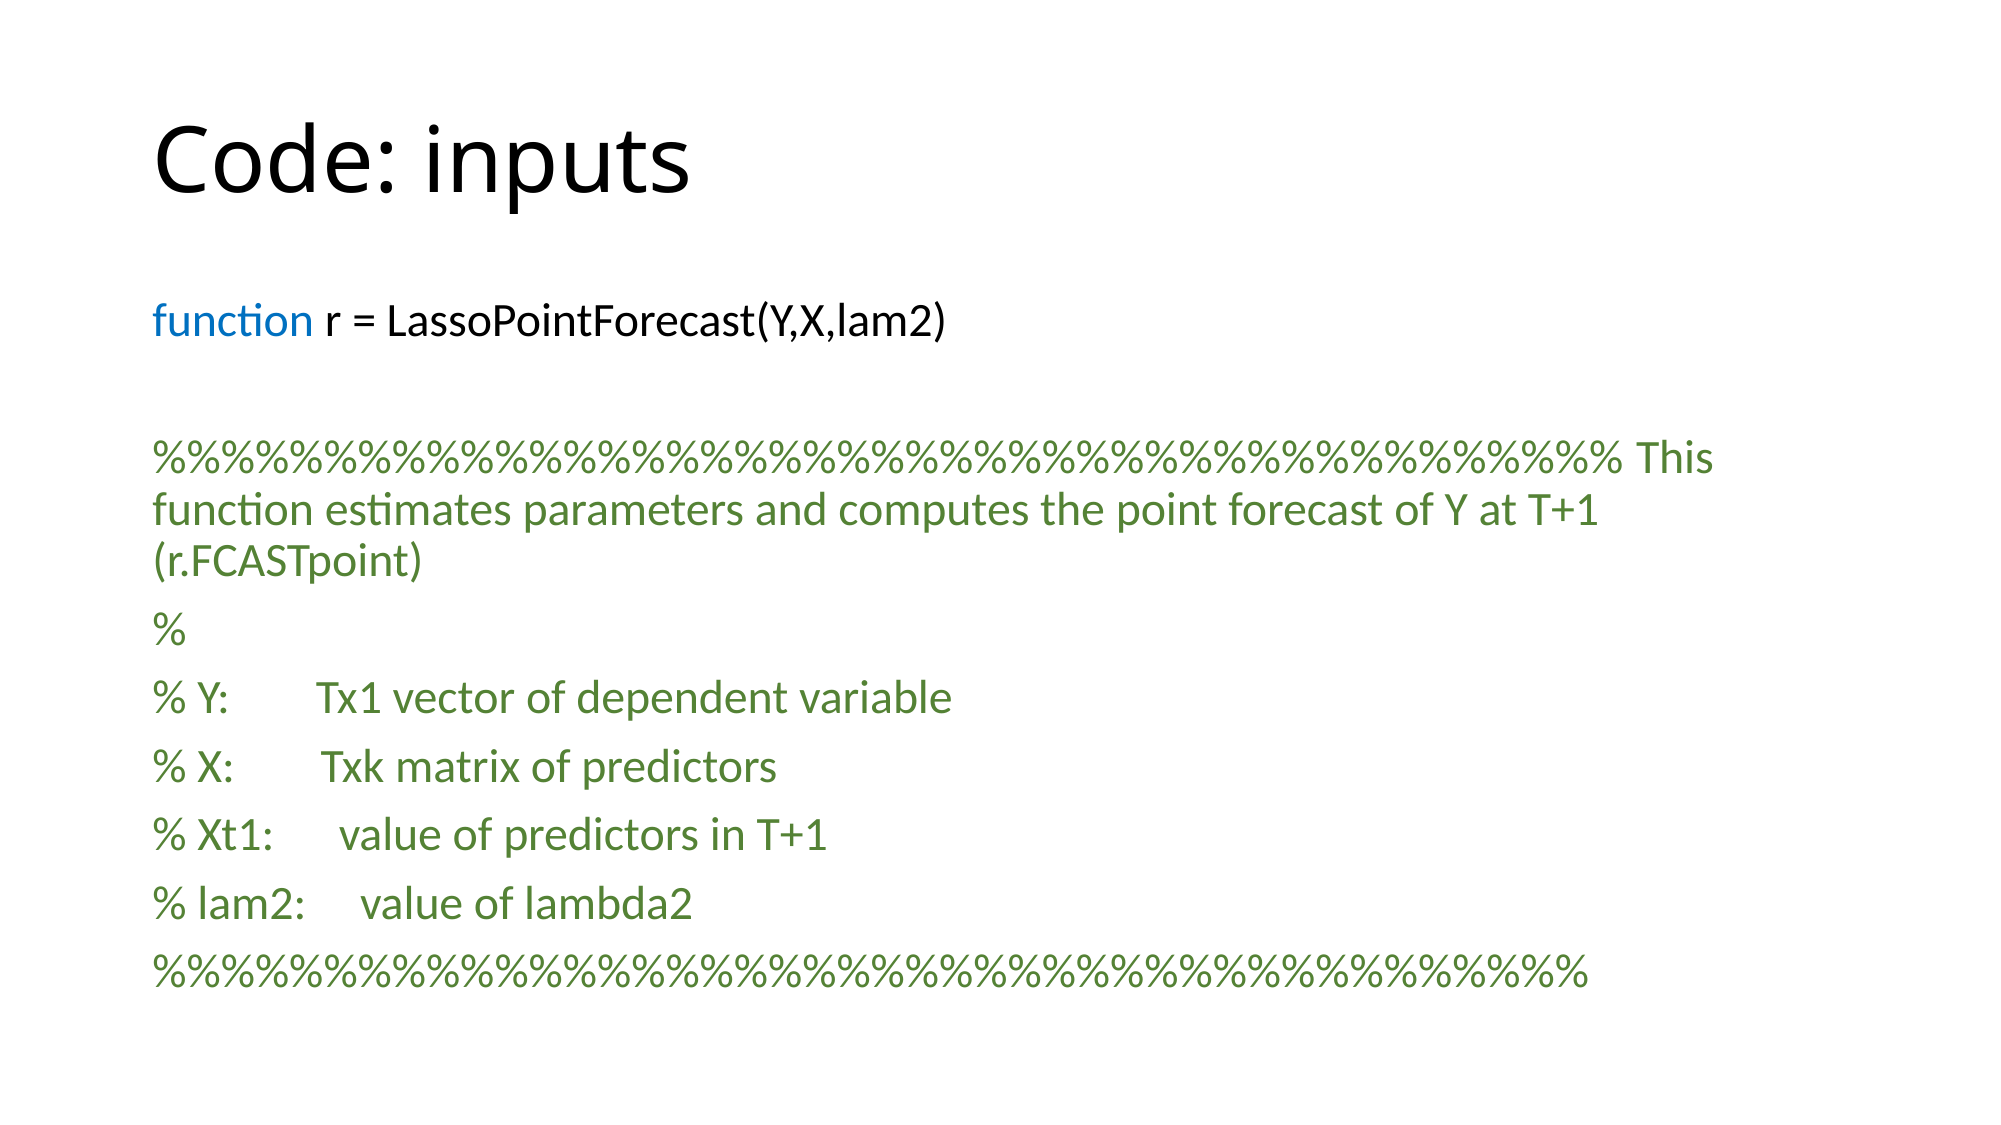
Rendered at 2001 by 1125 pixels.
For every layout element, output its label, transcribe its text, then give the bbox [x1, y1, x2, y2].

title Code: inputs [137, 53, 1863, 213]
list function r = LassoPointForecast(Y,X,lam2) %%%%%%%%%%%%%%%%%%%%%%%%%%%%%%%%%%%%%%%%%%% This function estimates parameters and computes the point forecast of Y at T+1 (r.FCASTpoint) % % Y: Tx1 vector of dependent variable % X: Txk matrix of predictors % Xt1: value of predictors in T+1 % lam2: value of lambda2 %%%%%%%%%%%%%%%%%%%%%%%%%%%%%%%%%%%%%%%%%% [137, 213, 1863, 1014]
